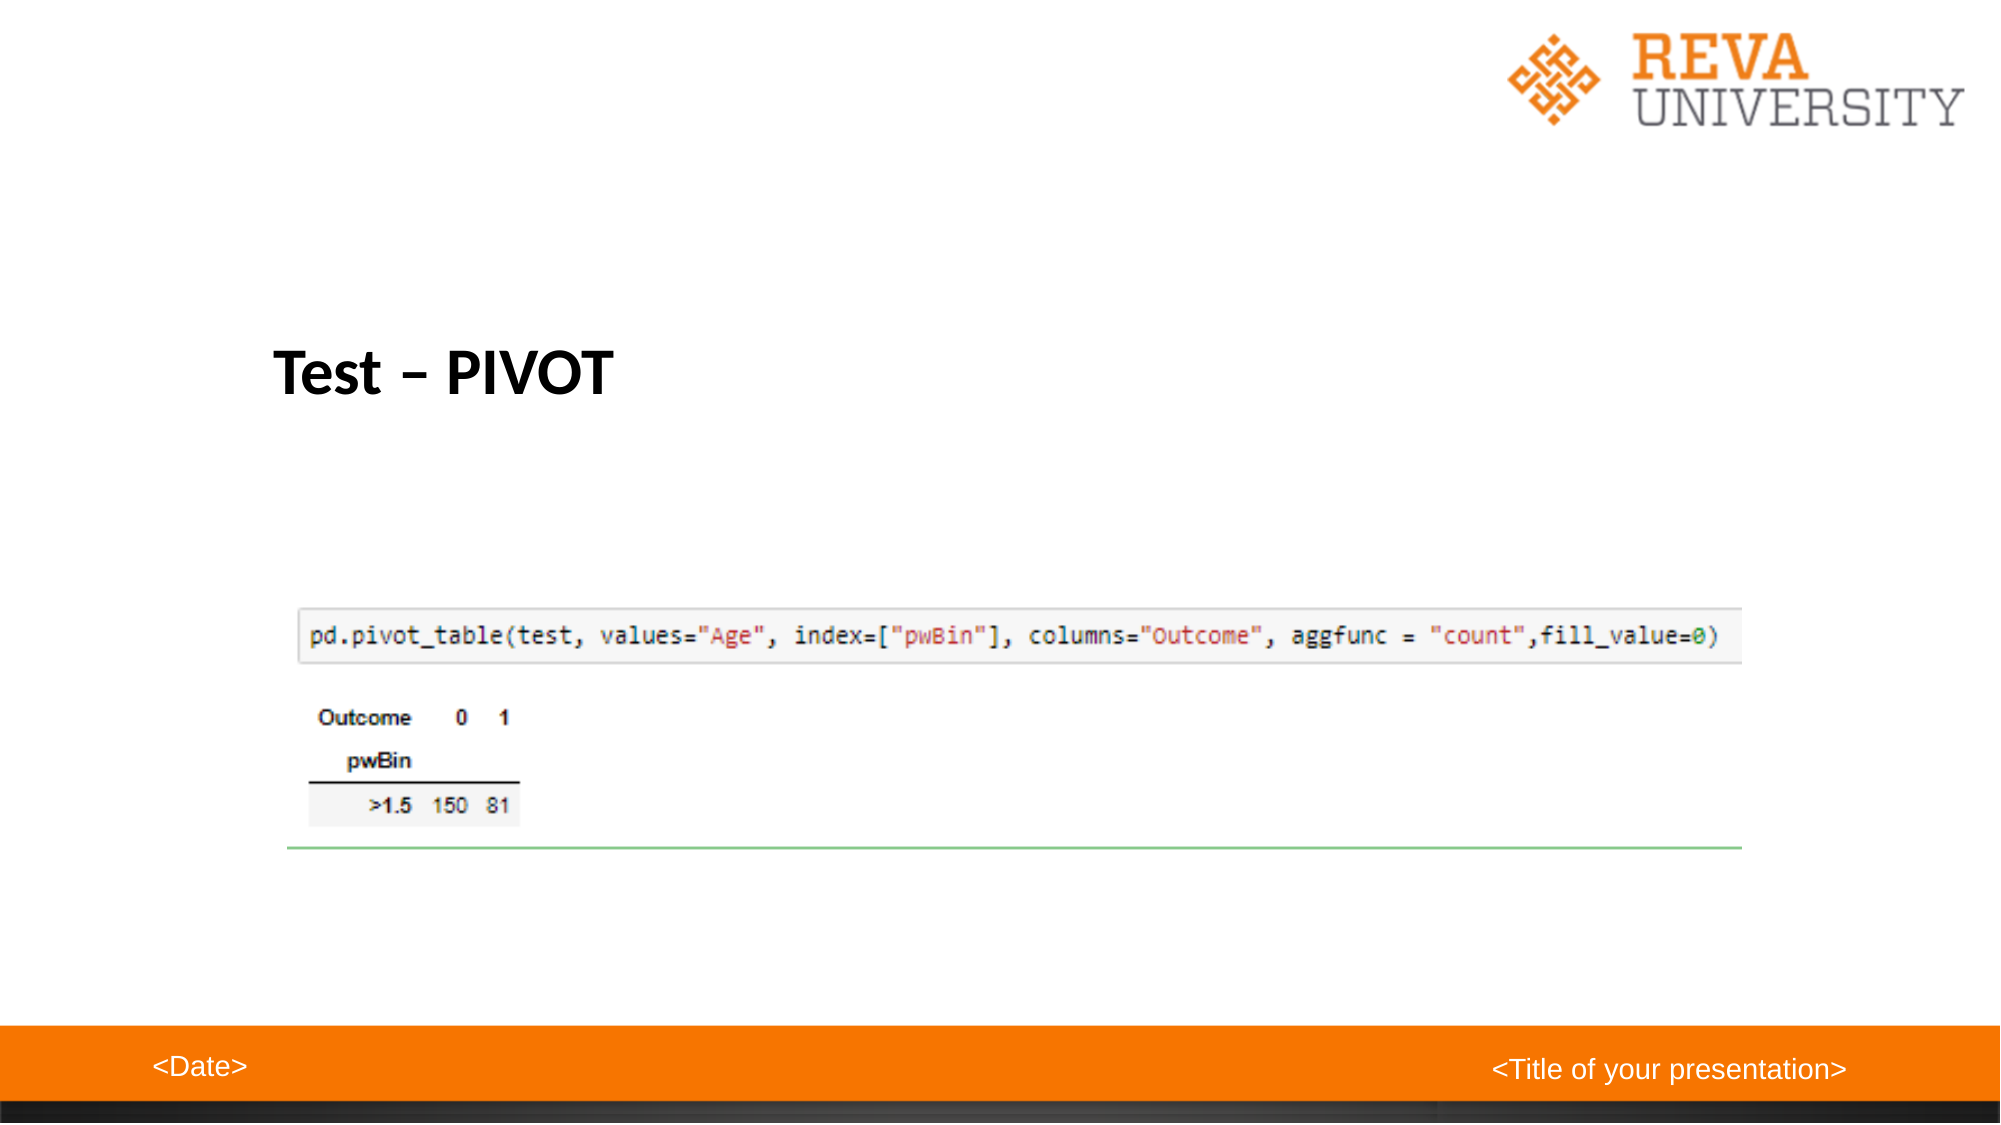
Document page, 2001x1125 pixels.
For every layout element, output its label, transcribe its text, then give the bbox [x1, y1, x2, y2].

picture [0, 1013, 2000, 1123]
text_box Test – PIVOT [258, 273, 1688, 462]
picture [1507, 15, 1988, 144]
picture [287, 588, 1742, 852]
slide_number <Date> [137, 1039, 588, 1100]
footer <Title of your presentation> [1187, 1042, 1863, 1103]
